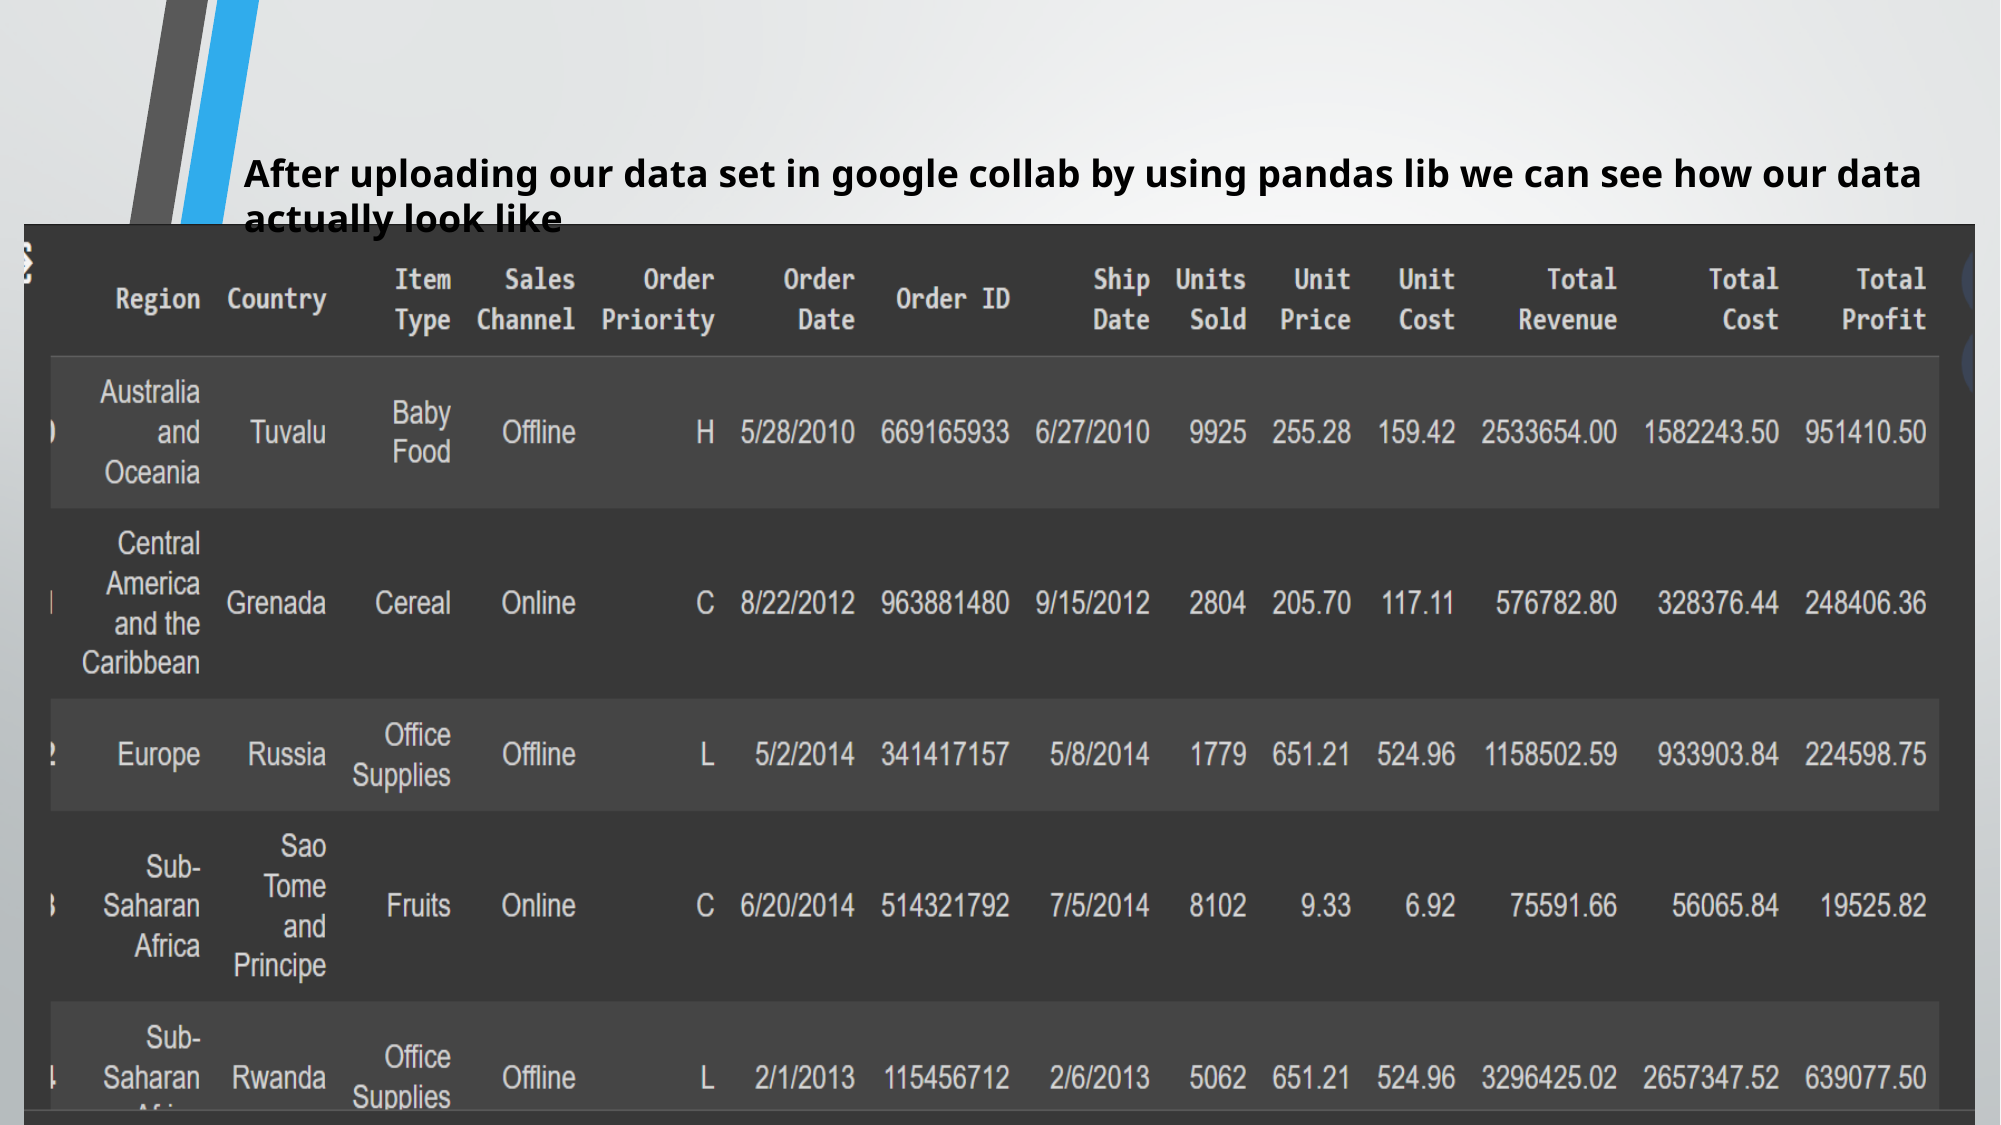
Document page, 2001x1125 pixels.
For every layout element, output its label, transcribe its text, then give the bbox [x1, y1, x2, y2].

text_box After uploading our data set in google collab by using pandas lib we can see how our data actually look like [229, 143, 2000, 248]
picture [0, 0, 2001, 1125]
